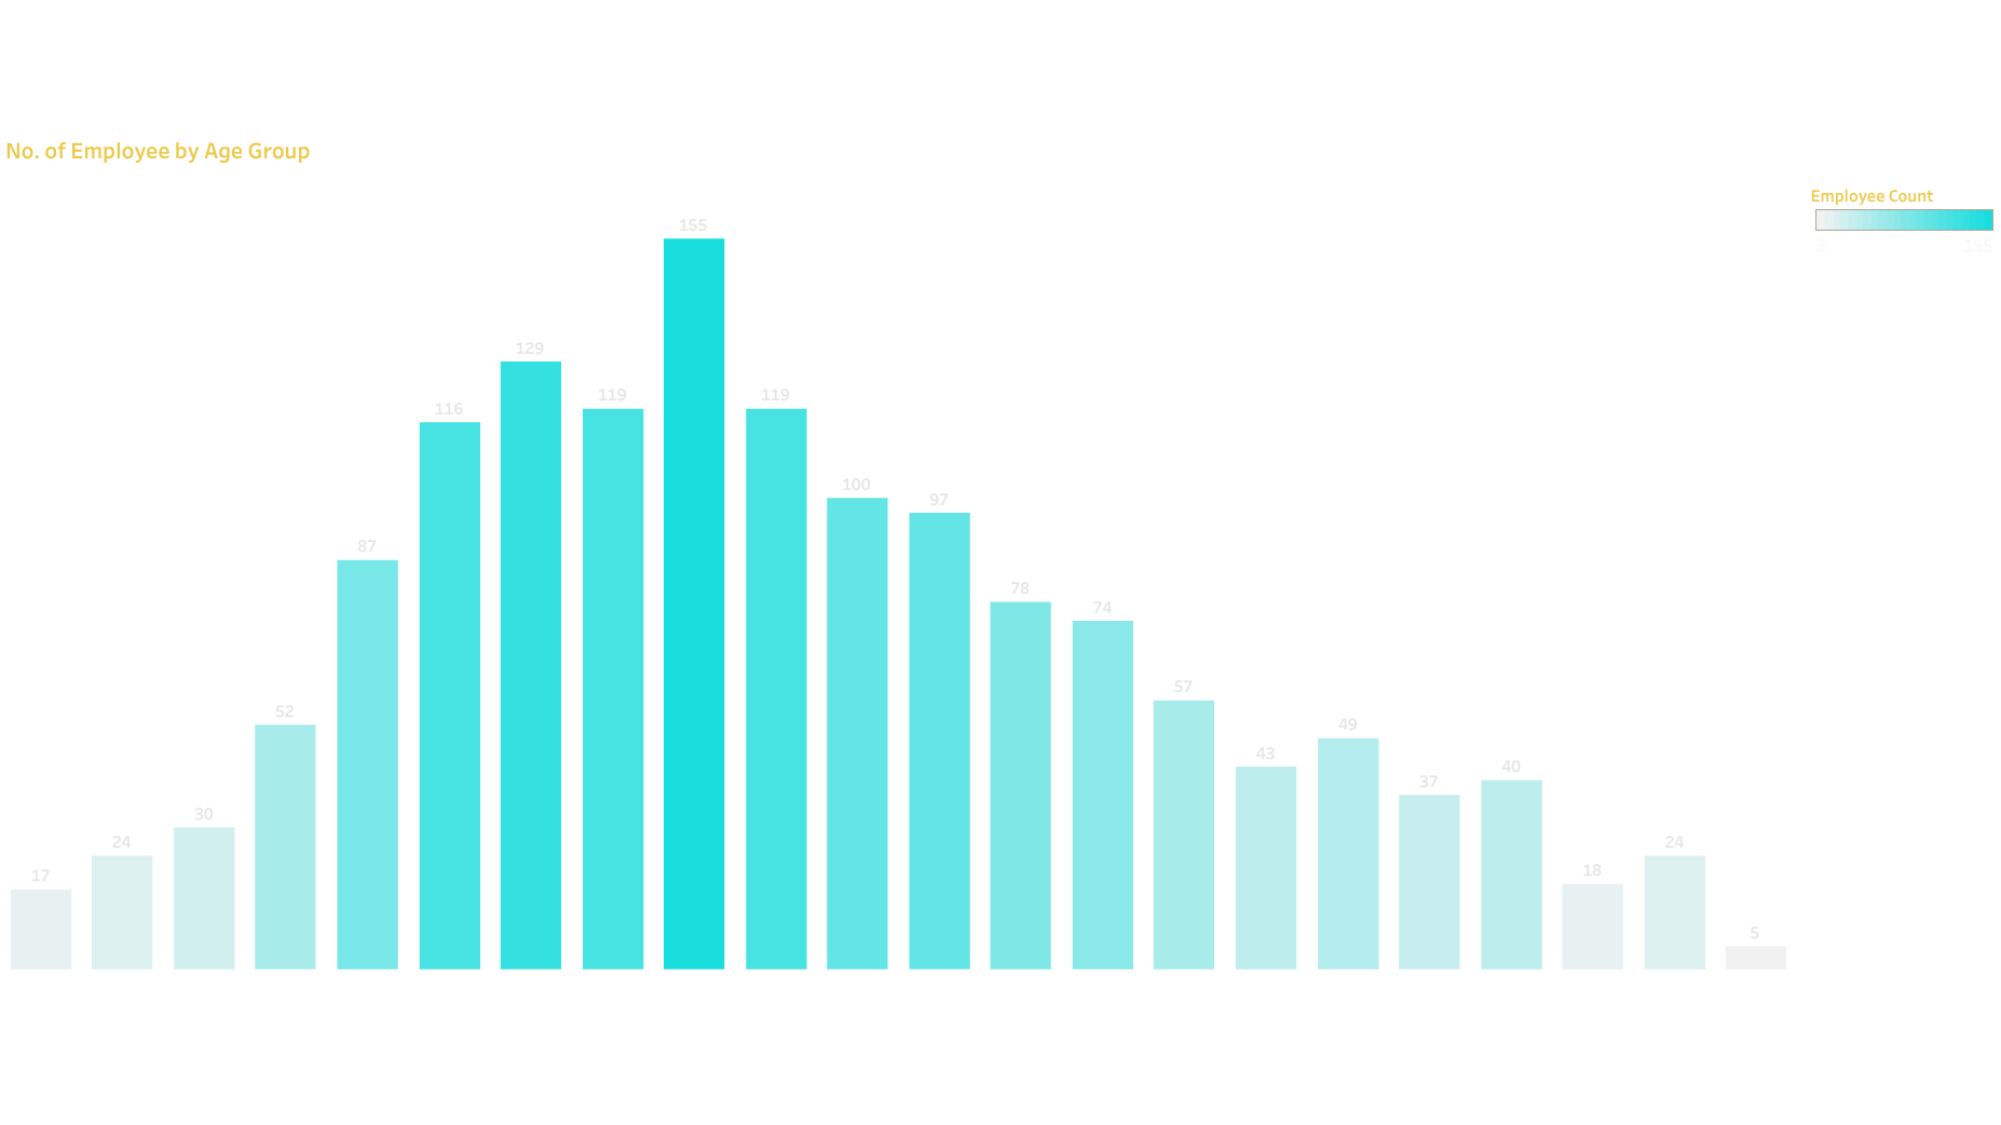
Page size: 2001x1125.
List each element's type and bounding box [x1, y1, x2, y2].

picture [0, 126, 2000, 999]
